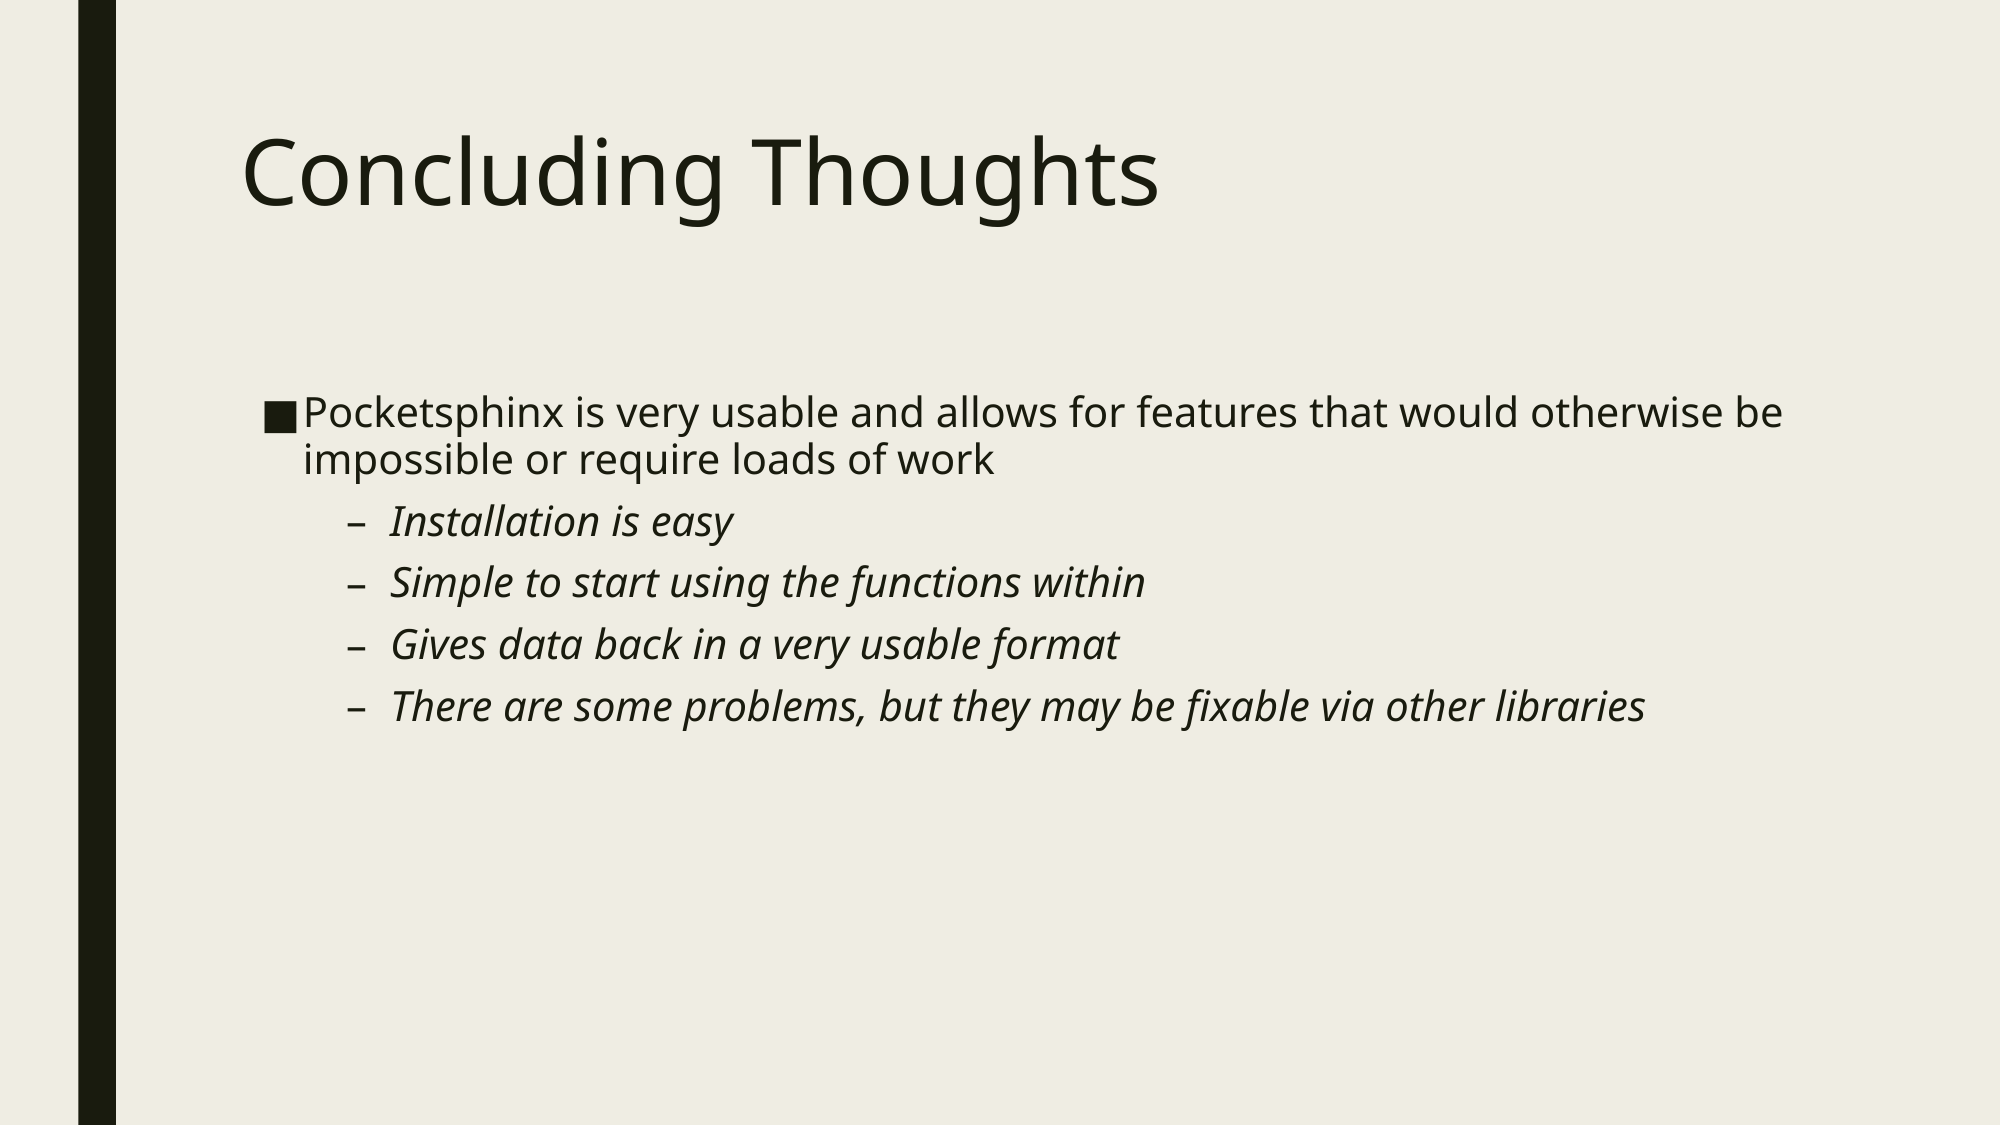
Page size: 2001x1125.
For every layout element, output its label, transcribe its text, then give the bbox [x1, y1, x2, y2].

title Concluding Thoughts [225, 112, 1800, 357]
list Pocketsphinx is very usable and allows for features that would otherwise be impossible or require loads of work Installation is easy Simple to start using the functions within Gives data back in a very usable format There are some problems, but they may be fixable via other libraries [225, 375, 1800, 963]
